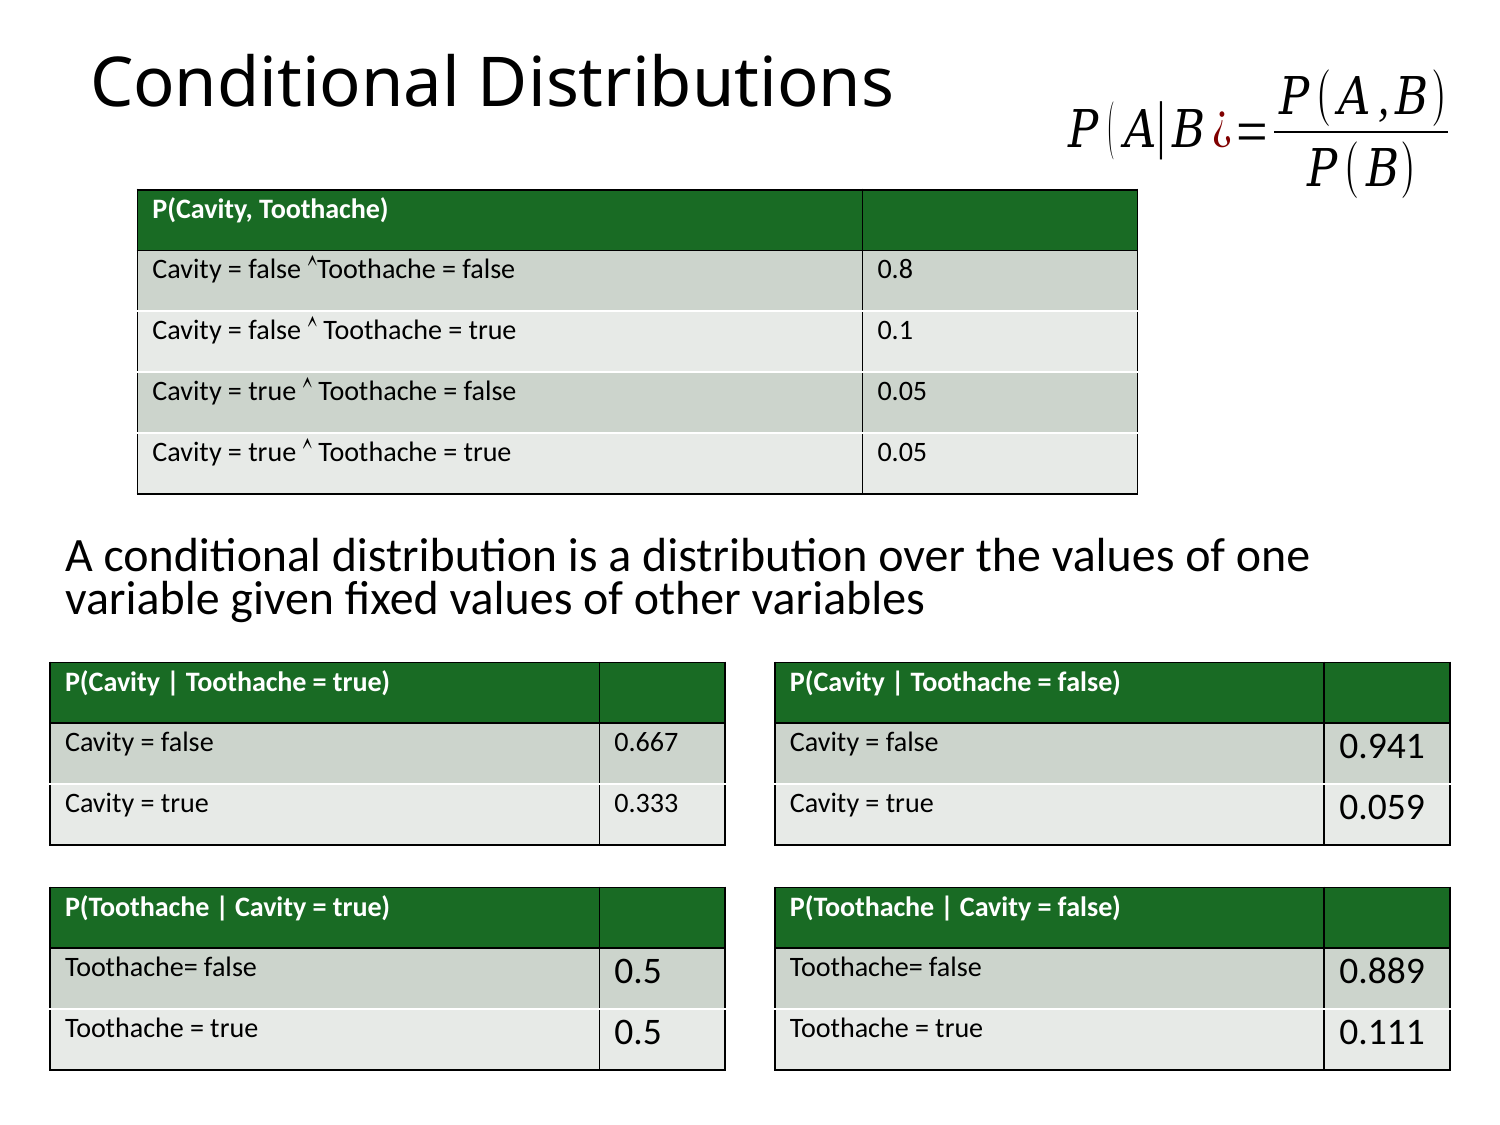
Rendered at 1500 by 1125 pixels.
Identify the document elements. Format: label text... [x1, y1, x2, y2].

table_header P(Toothache | Cavity = false) [776, 888, 1323, 947]
table_cell 0.1 [863, 312, 1137, 371]
table_header [863, 191, 1137, 250]
table_cell 0.889 [1325, 949, 1449, 1008]
table_header [1325, 888, 1449, 947]
table_cell Cavity = true  Toothache = false [138, 373, 862, 432]
table_header [600, 888, 724, 947]
table_cell 0.05 [863, 434, 1137, 493]
table_cell 0.111 [1325, 1010, 1449, 1069]
table_cell 0.5 [600, 949, 724, 1008]
table_cell Cavity = true [51, 785, 599, 844]
table_cell 0.5 [600, 1010, 724, 1069]
table_cell Cavity = true [776, 785, 1323, 844]
table_cell 0.8 [863, 251, 1137, 310]
table_header P(Toothache | Cavity = true) [51, 888, 599, 947]
table_header P(Cavity | Toothache = true) [51, 663, 599, 722]
table_header [1325, 663, 1449, 722]
table_header P(Cavity | Toothache = false) [776, 663, 1323, 722]
table_cell 0.667 [600, 724, 724, 783]
table_cell 0.941 [1325, 724, 1449, 783]
table_cell 0.05 [863, 373, 1137, 432]
table_cell Cavity = true  Toothache = true [138, 434, 862, 493]
table_header [600, 663, 724, 722]
table_cell Cavity = false Toothache = false [138, 251, 862, 310]
table_cell Toothache= false [51, 949, 599, 1008]
table_cell Toothache = true [776, 1010, 1323, 1069]
table_header P(Cavity, Toothache) [138, 191, 862, 250]
table_cell Toothache= false [776, 949, 1323, 1008]
table_cell Cavity = false  Toothache = true [138, 312, 862, 371]
table_cell Cavity = false [51, 724, 599, 783]
title Conditional Distributions [75, 12, 1425, 155]
table_cell 0.059 [1325, 785, 1449, 844]
table_cell Cavity = false [776, 724, 1323, 783]
table_cell Toothache = true [51, 1010, 599, 1069]
table_cell 0.333 [600, 785, 724, 844]
list A conditional distribution is a distribution over the values of one variable given fixed values of other variables [50, 529, 1400, 632]
